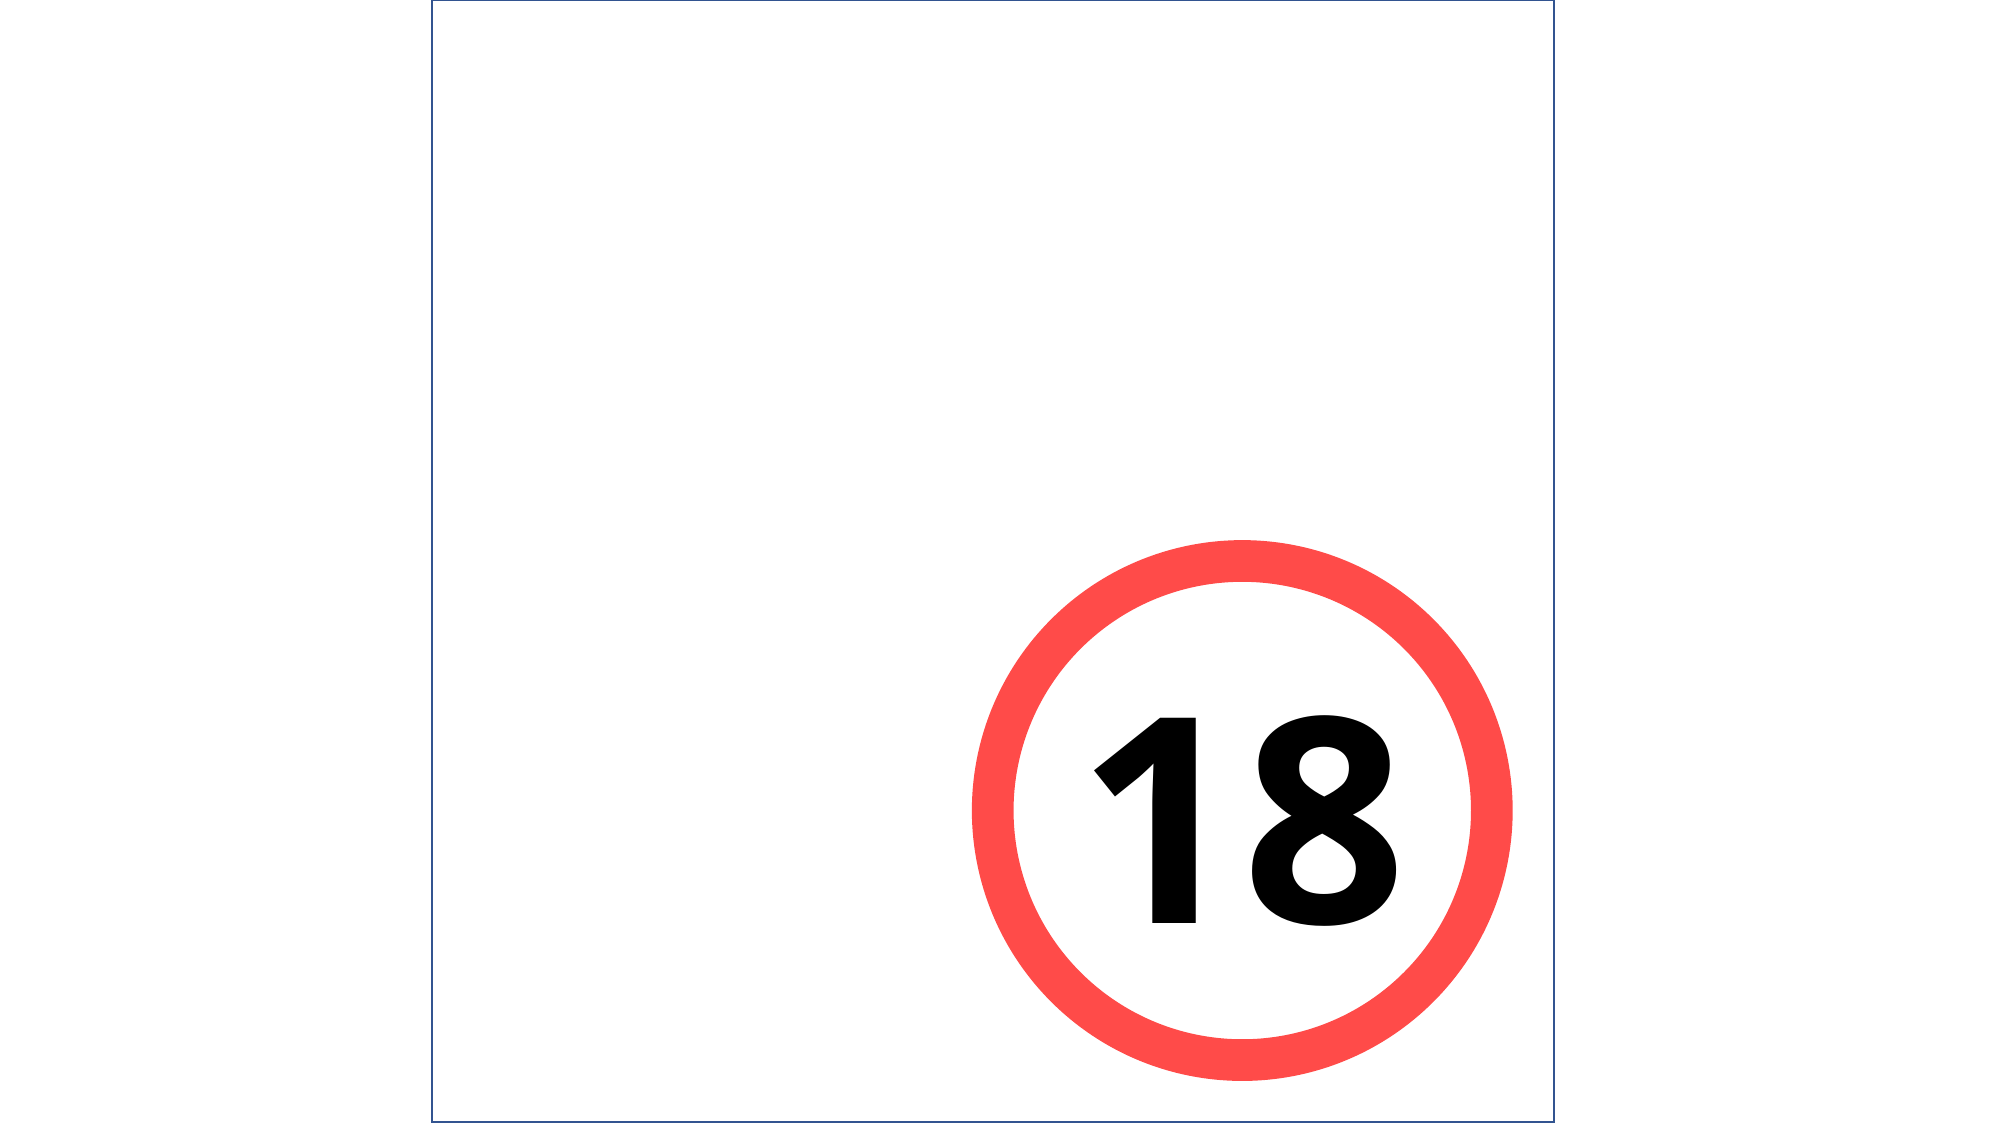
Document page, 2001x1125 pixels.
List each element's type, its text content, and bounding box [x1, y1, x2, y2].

text_box [431, 0, 1555, 1123]
text_box 18 [1062, 628, 1422, 989]
text_box [1070, 559, 1414, 628]
text_box [1422, 635, 1493, 986]
text_box [991, 636, 1062, 985]
text_box [1066, 989, 1419, 1062]
